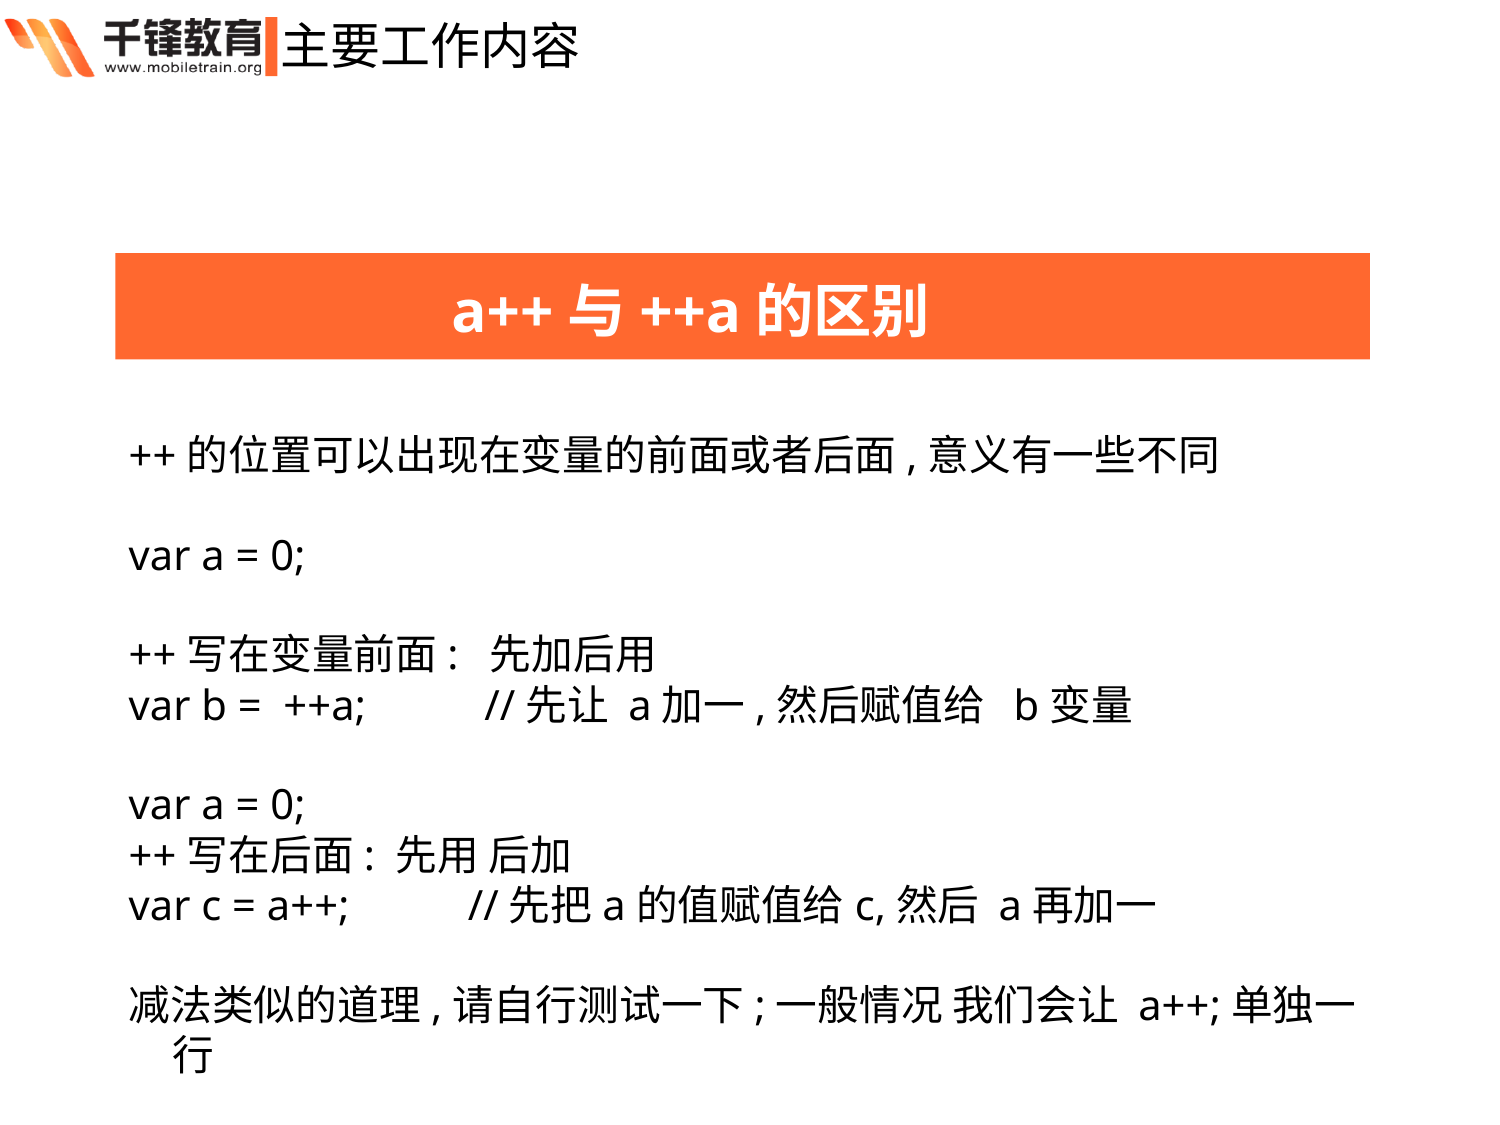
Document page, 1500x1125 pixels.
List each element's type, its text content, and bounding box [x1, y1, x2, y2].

text_box a++与++a的区别 [277, 267, 1117, 352]
picture [3, 18, 261, 79]
text_box ++的位置可以出现在变量的前面或者后面,意义有一些不同 var a = 0; ++写在变量前面: 先加后用 var b = ++a; //先让 a加一,然后赋值给 b变量 var a = 0; ++写在后面: 先用 后加 var c = a++; //先把a的值赋值给c,然后 a再加一 减法类似的道理,请自行测试一下;一般情况 我们会让 a++;单独一行 [114, 420, 1374, 1086]
text_box 主要工作内容 [265, 7, 653, 82]
text_box [113, 251, 1372, 361]
